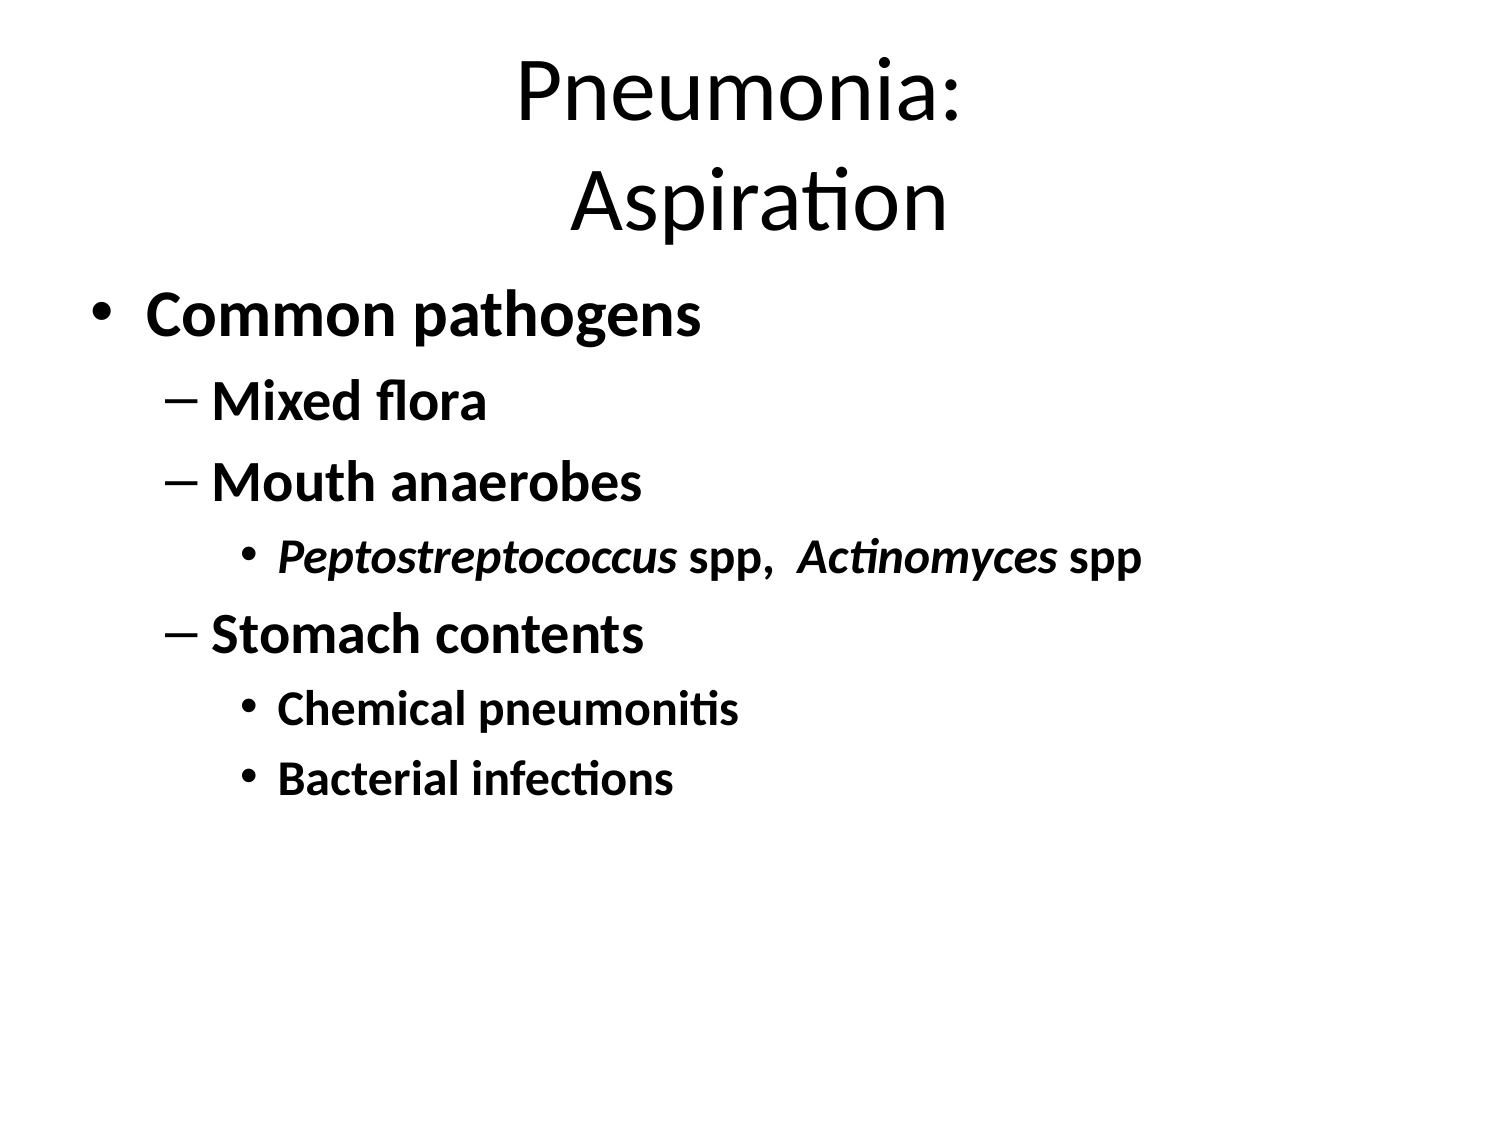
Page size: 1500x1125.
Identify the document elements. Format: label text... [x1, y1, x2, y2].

title Pneumonia: Aspiration [74, 44, 1426, 233]
list Common pathogens Mixed flora Mouth anaerobes Peptostreptococcus spp, Actinomyces spp Stomach contents Chemical pneumonitis Bacterial infections [74, 262, 1426, 1006]
